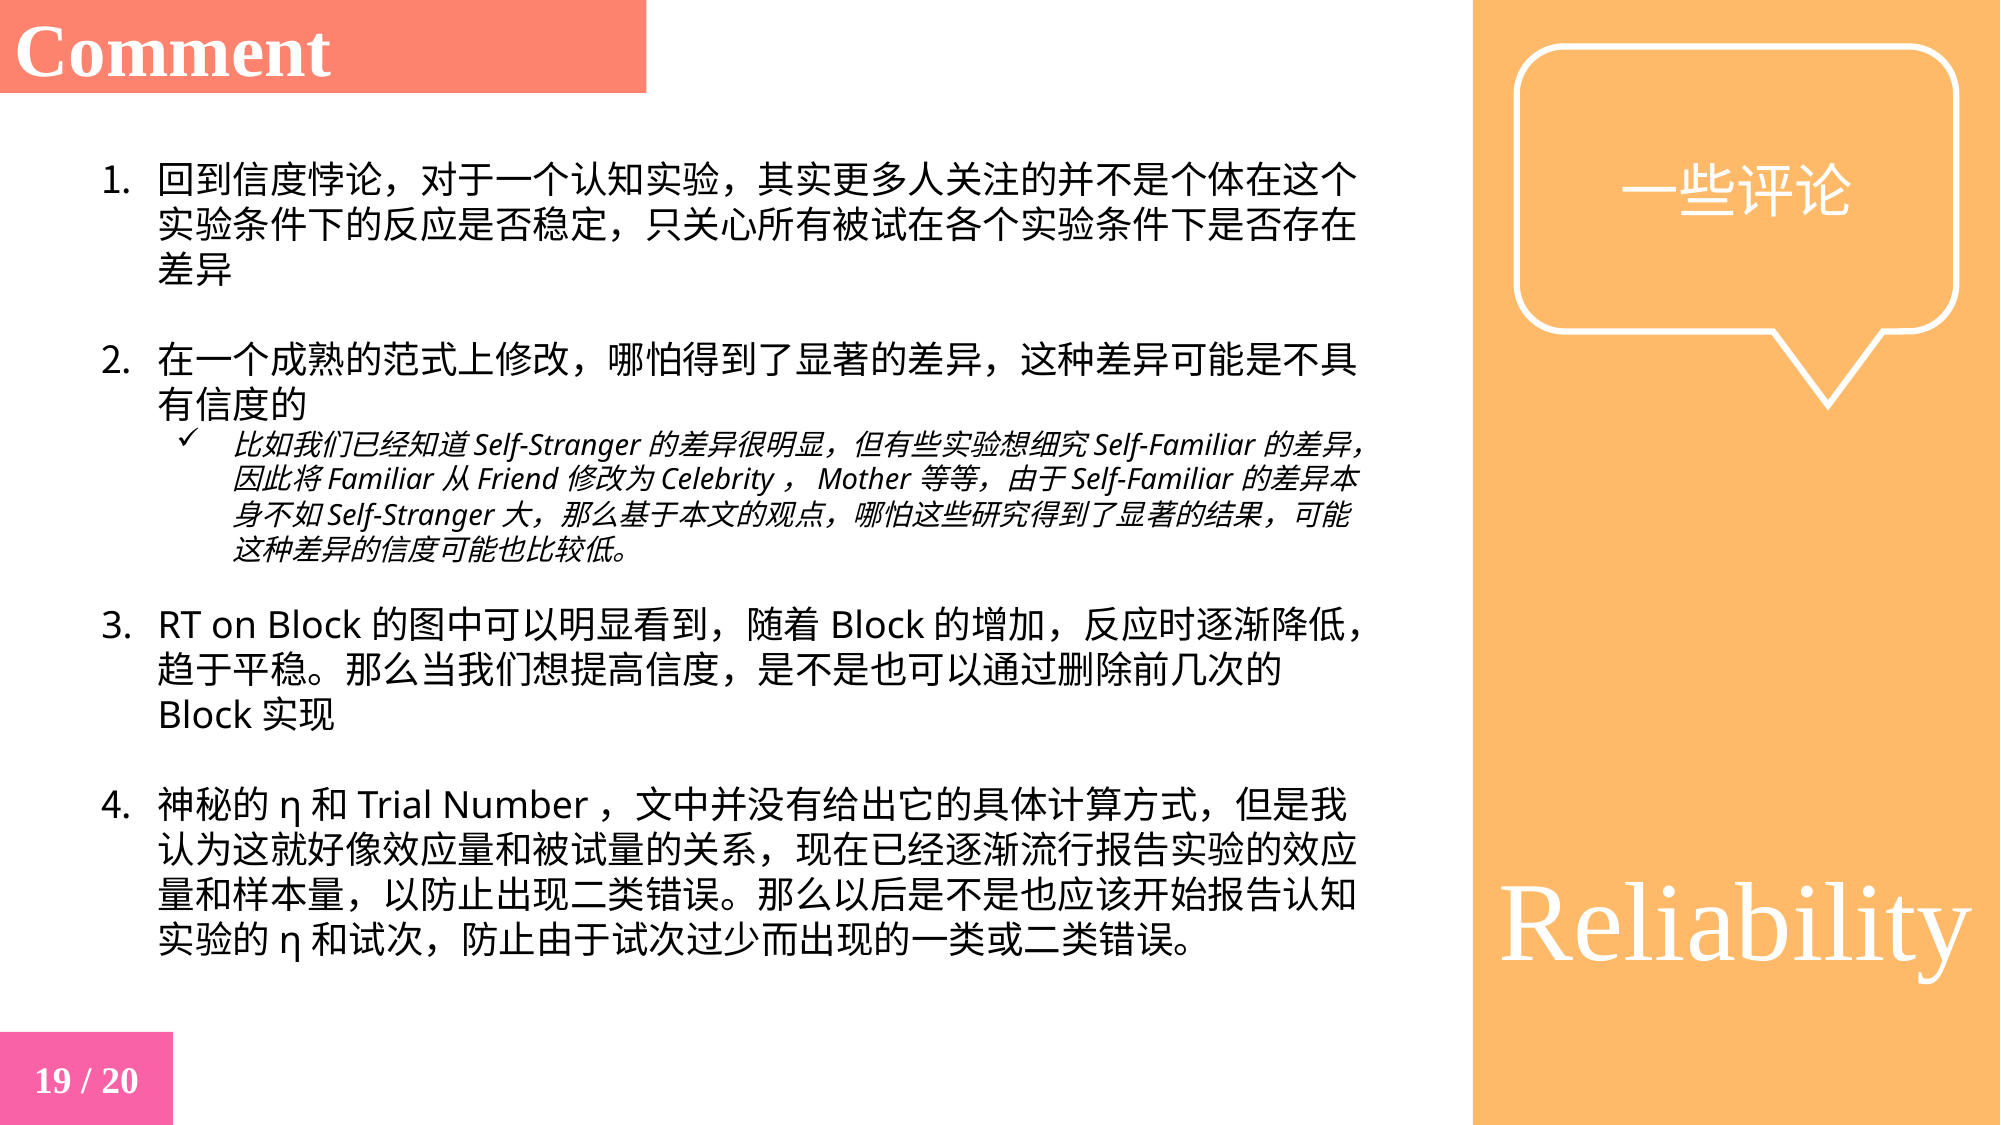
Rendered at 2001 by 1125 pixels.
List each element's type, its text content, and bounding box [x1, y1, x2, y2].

text_box 回到信度悖论，对于一个认知实验，其实更多人关注的并不是个体在这个实验条件下的反应是否稳定，只关心所有被试在各个实验条件下是否存在差异 在一个成熟的范式上修改，哪怕得到了显著的差异，这种差异可能是不具有信度的 比如我们已经知道Self-Stranger的差异很明显，但有些实验想细究Self-Familiar的差异，因此将Familiar从Friend修改为Celebrity，Mother等等，由于Self-Familiar的差异本身不如Self-Stranger大，那么基于本文的观点，哪怕这些研究得到了显著的结果，可能这种差异的信度可能也比较低。 RT on Block的图中可以明显看到，随着Block的增加，反应时逐渐降低，趋于平稳。那么当我们想提高信度，是不是也可以通过删除前几次的Block实现 神秘的η和Trial Number，文中并没有给出它的具体计算方式，但是我认为这就好像效应量和被试量的关系，现在已经逐渐流行报告实验的效应量和样本量，以防止出现二类错误。那么以后是不是也应该开始报告认知实验的η和试次，防止由于试次过少而出现的一类或二类错误。 [86, 148, 1391, 968]
text_box Comment [0, 0, 647, 94]
text_box Reliability [1472, 0, 2000, 1125]
text_box 一些评论 [1515, 45, 1958, 408]
text_box 19 / 20 [0, 1031, 174, 1125]
